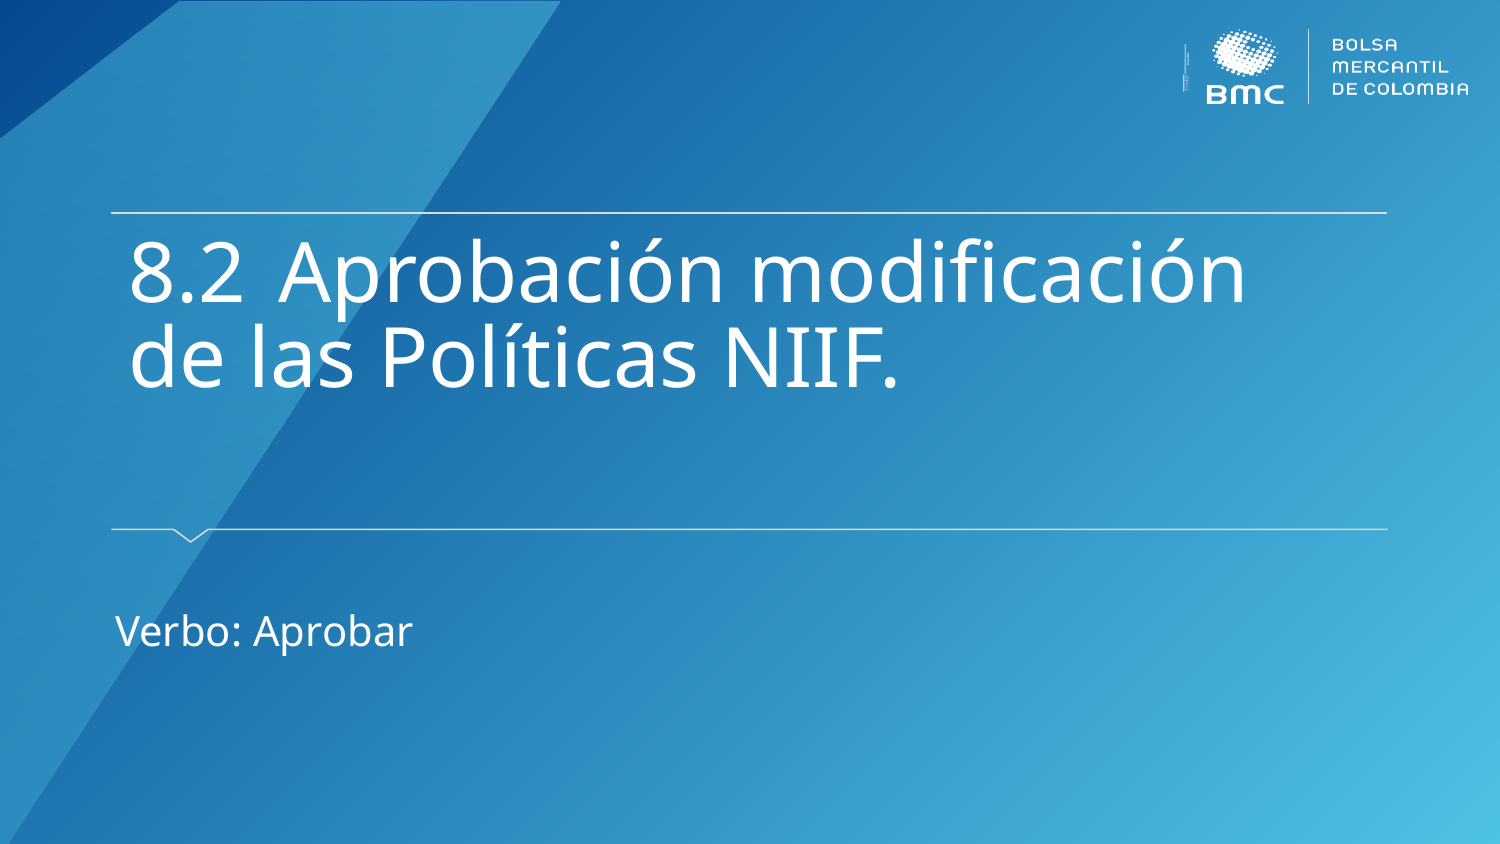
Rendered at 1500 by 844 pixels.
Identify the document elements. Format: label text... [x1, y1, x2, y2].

picture [1183, 29, 1468, 104]
text_box Verbo: Aprobar [115, 594, 600, 655]
title 8.2 Aprobación modificación de las Políticas NIIF. [128, 317, 1326, 572]
